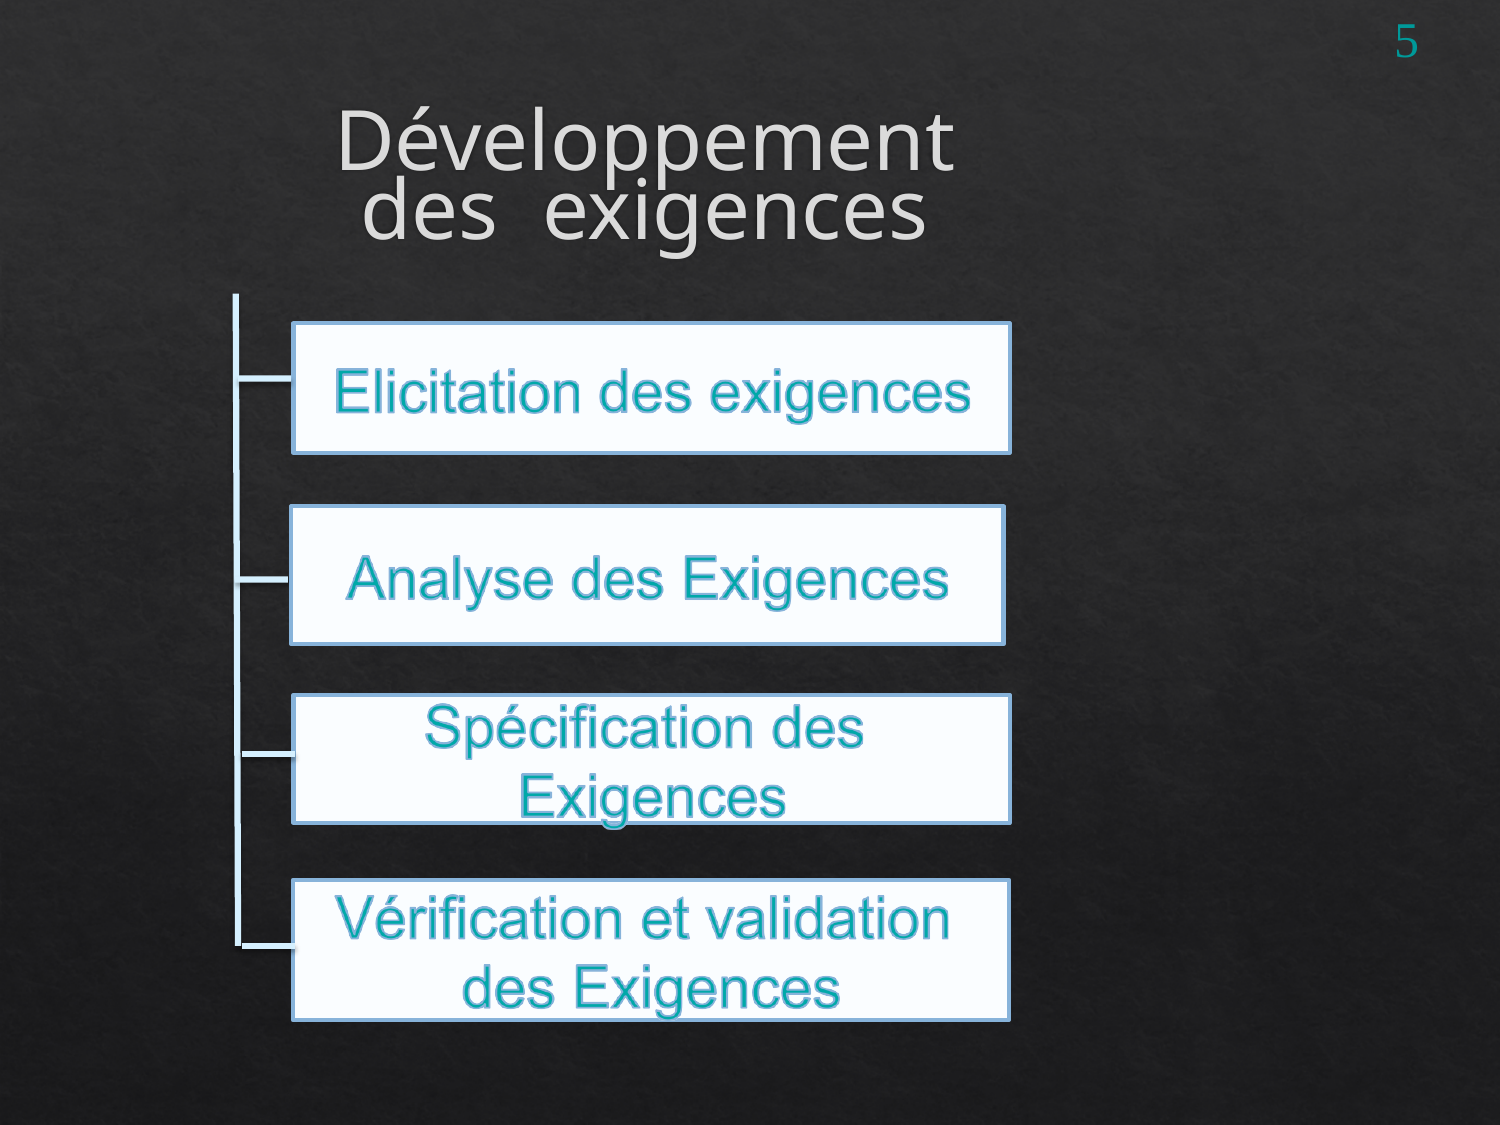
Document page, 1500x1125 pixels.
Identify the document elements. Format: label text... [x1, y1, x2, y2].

text_box 5 [1392, 5, 1422, 68]
title Développement des exigences [254, 51, 1034, 278]
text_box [224, 289, 1012, 1023]
